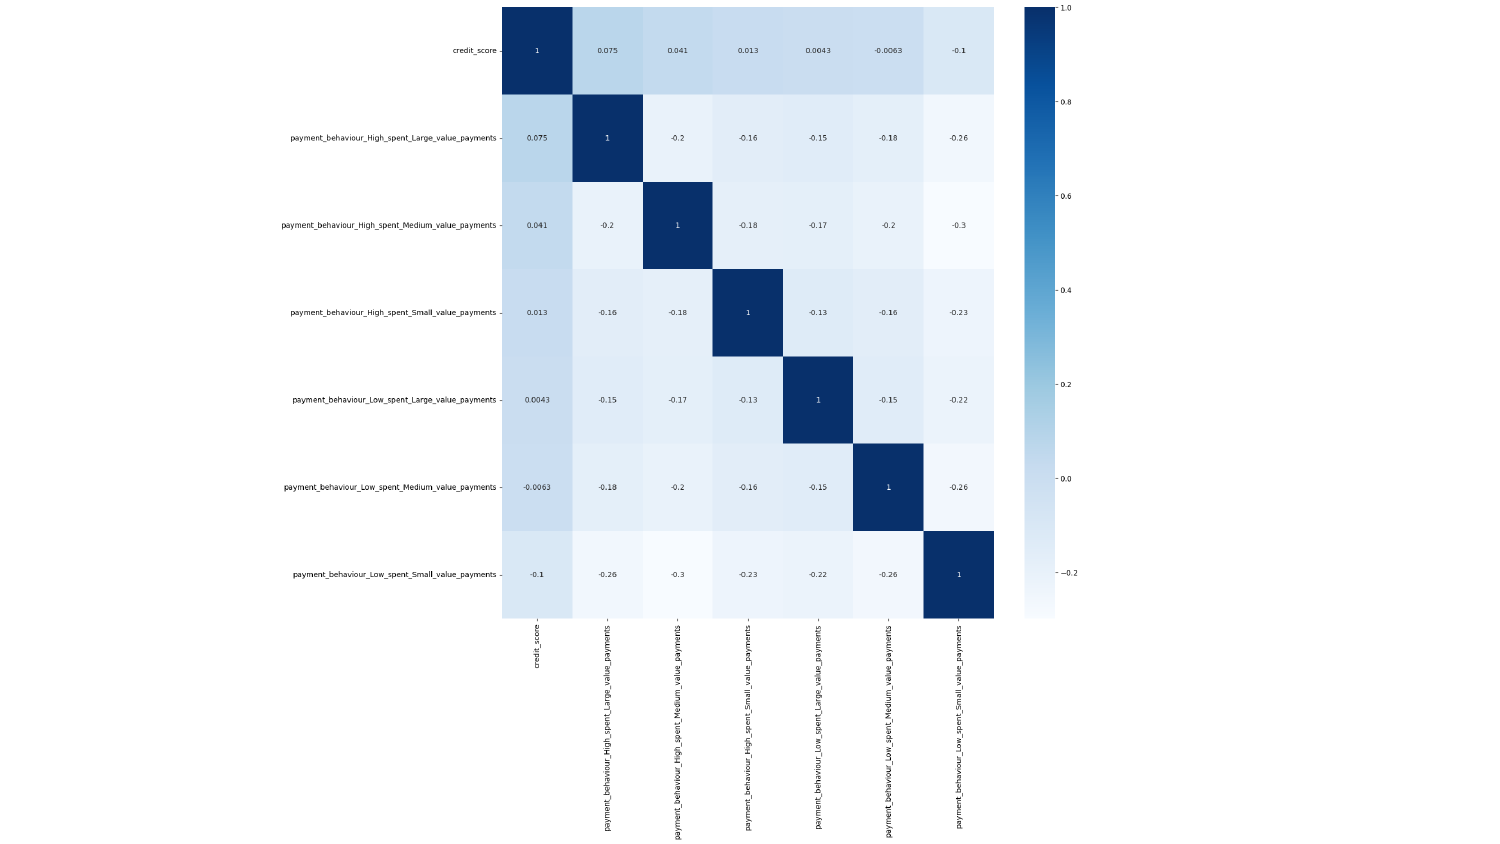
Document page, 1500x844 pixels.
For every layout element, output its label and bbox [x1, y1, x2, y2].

picture [276, 0, 1083, 844]
